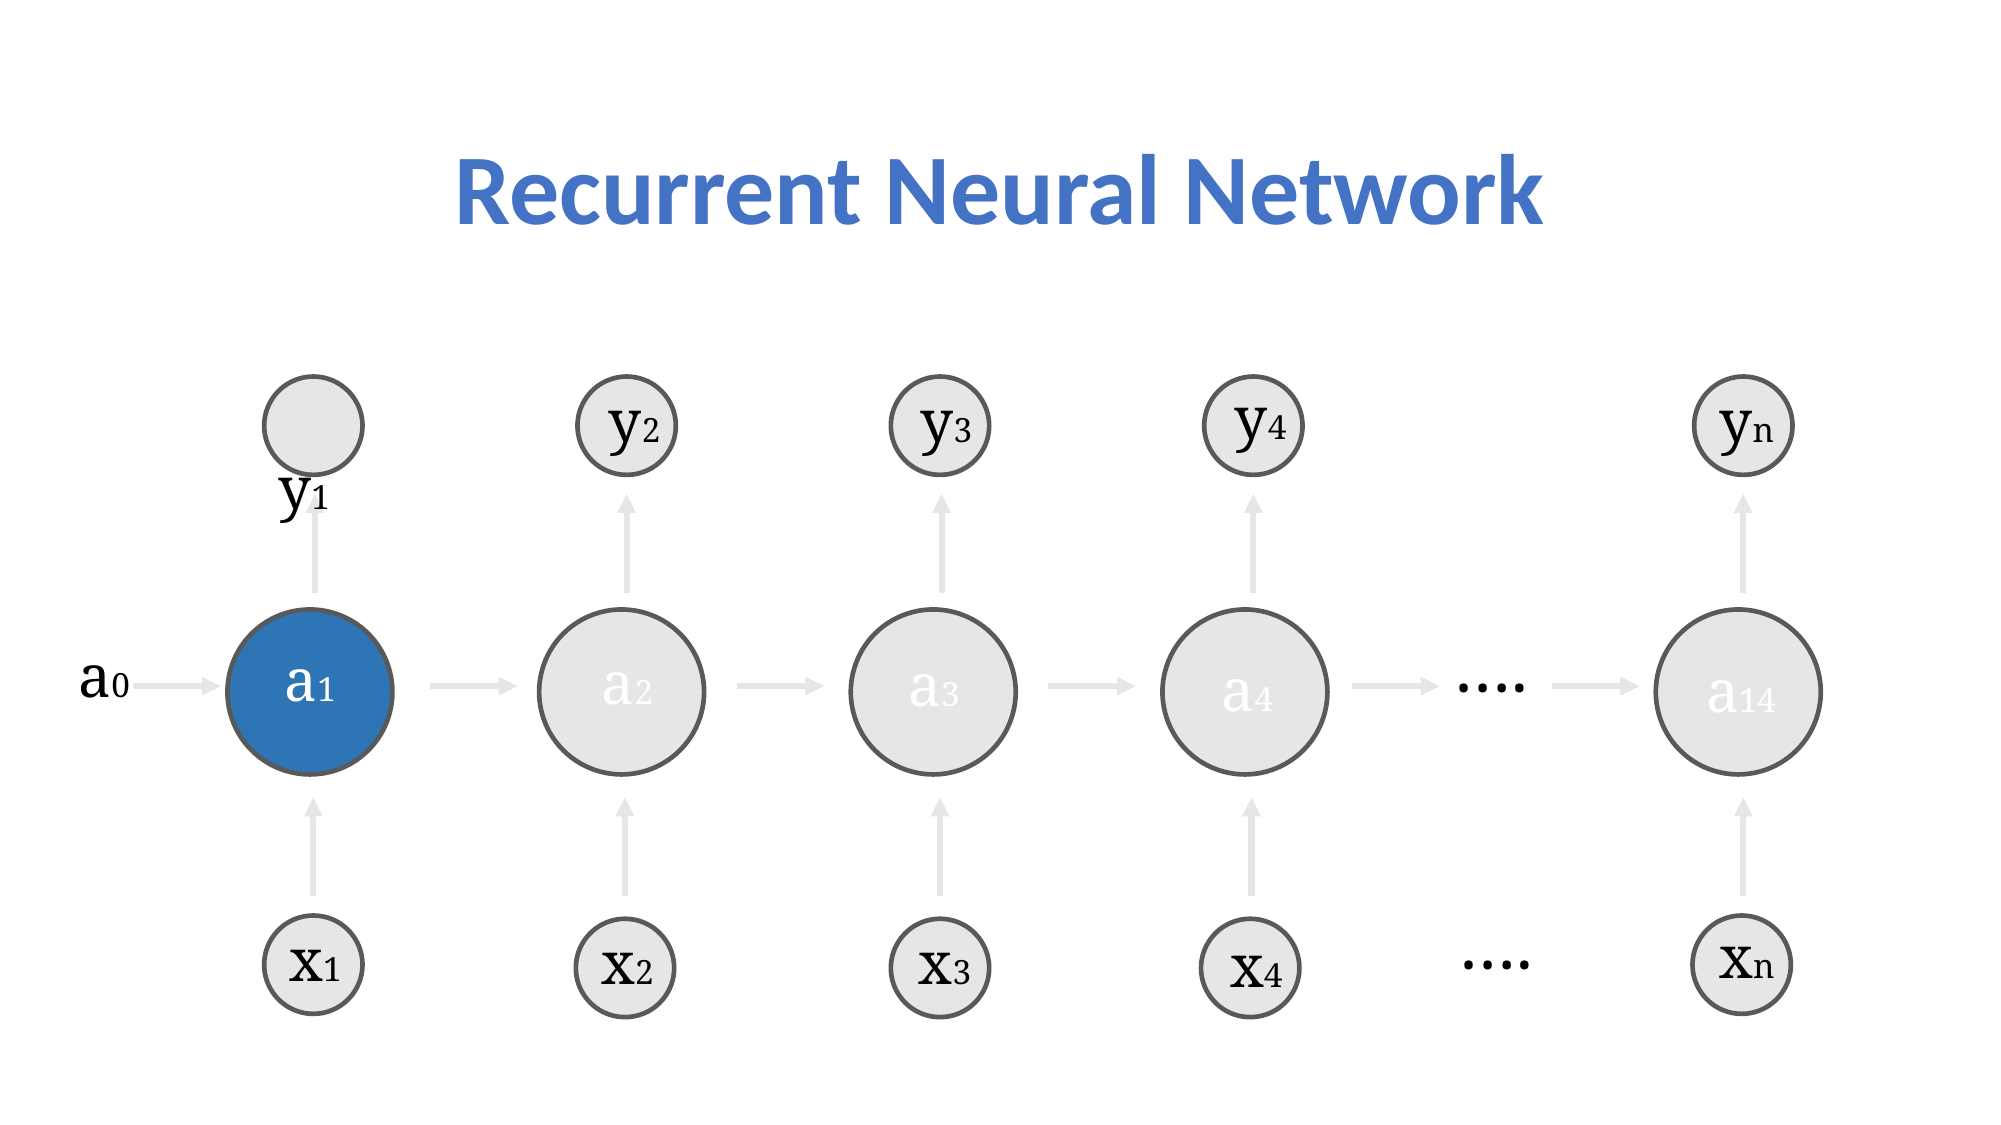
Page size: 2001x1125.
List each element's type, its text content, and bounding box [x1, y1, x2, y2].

text_box Recurrent Neural Network [439, 117, 1561, 252]
text_box [986, 947, 991, 989]
text_box …. [1439, 618, 1545, 714]
text_box [1789, 404, 1794, 447]
text_box a2 [571, 638, 668, 724]
text_box a0 [48, 632, 145, 717]
text_box y1 [263, 373, 352, 529]
text_box x4 [1200, 921, 1298, 1007]
text_box …. [1444, 895, 1551, 991]
text_box a3 [878, 640, 975, 726]
text_box a1 [254, 635, 351, 721]
text_box [538, 608, 706, 776]
text_box [1218, 1007, 1282, 1019]
text_box [849, 608, 1017, 776]
text_box x2 [571, 918, 669, 1004]
text_box x1 [259, 915, 357, 1001]
text_box [905, 1004, 975, 1019]
text_box [1215, 459, 1291, 476]
text_box [1161, 608, 1329, 776]
text_box [352, 393, 364, 458]
text_box a4 [1191, 645, 1288, 731]
text_box a14 [1676, 647, 1791, 732]
text_box [1704, 998, 1780, 1015]
text_box y4 [1204, 374, 1306, 459]
text_box y3 [890, 376, 992, 461]
text_box [669, 943, 676, 993]
text_box [357, 940, 364, 990]
text_box [590, 1004, 660, 1019]
text_box xn [1689, 912, 1790, 998]
text_box x3 [888, 918, 986, 1004]
text_box [1708, 462, 1778, 476]
text_box [590, 461, 663, 476]
text_box [1654, 608, 1822, 776]
text_box y2 [578, 376, 680, 461]
text_box [904, 461, 976, 476]
text_box yn [1689, 376, 1789, 462]
text_box [1232, 917, 1268, 921]
text_box [278, 1001, 348, 1015]
text_box [226, 608, 394, 776]
